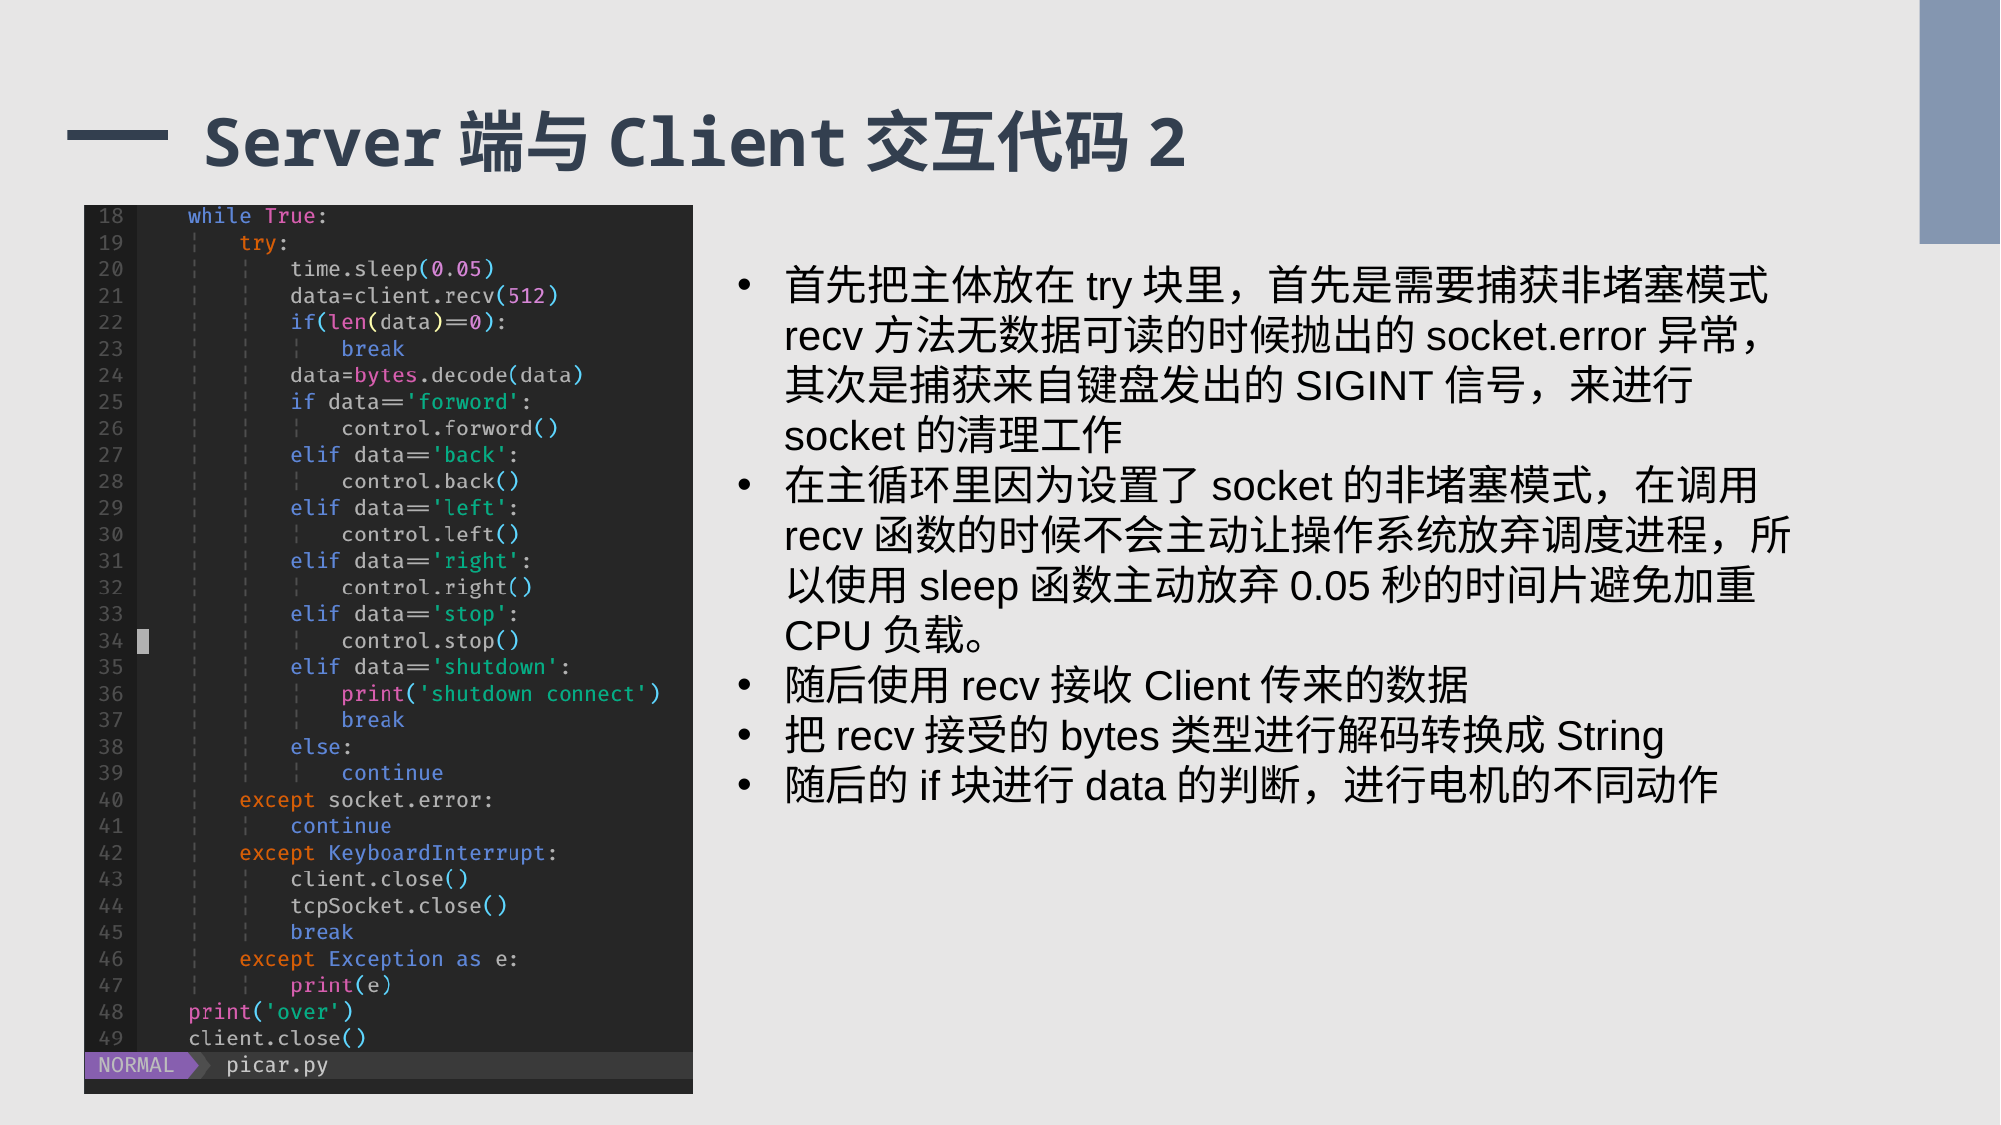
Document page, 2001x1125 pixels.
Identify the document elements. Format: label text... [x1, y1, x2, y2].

text_box 首先把主体放在try块里，首先是需要捕获非堵塞模式recv方法无数据可读的时候抛出的socket.error异常，其次是捕获来自键盘发出的SIGINT信号，来进行socket的清理工作 在主循环里因为设置了socket的非堵塞模式，在调用recv函数的时候不会主动让操作系统放弃调度进程，所以使用sleep函数主动放弃0.05秒的时间片避免加重CPU负载。 随后使用recv接收Client传来的数据 把recv接受的bytes类型进行解码转换成String 随后的if块进行data的判断，进行电机的不同动作 [722, 251, 1808, 817]
title Server端与Client交互代码2 [187, 99, 1823, 191]
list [84, 205, 693, 1094]
